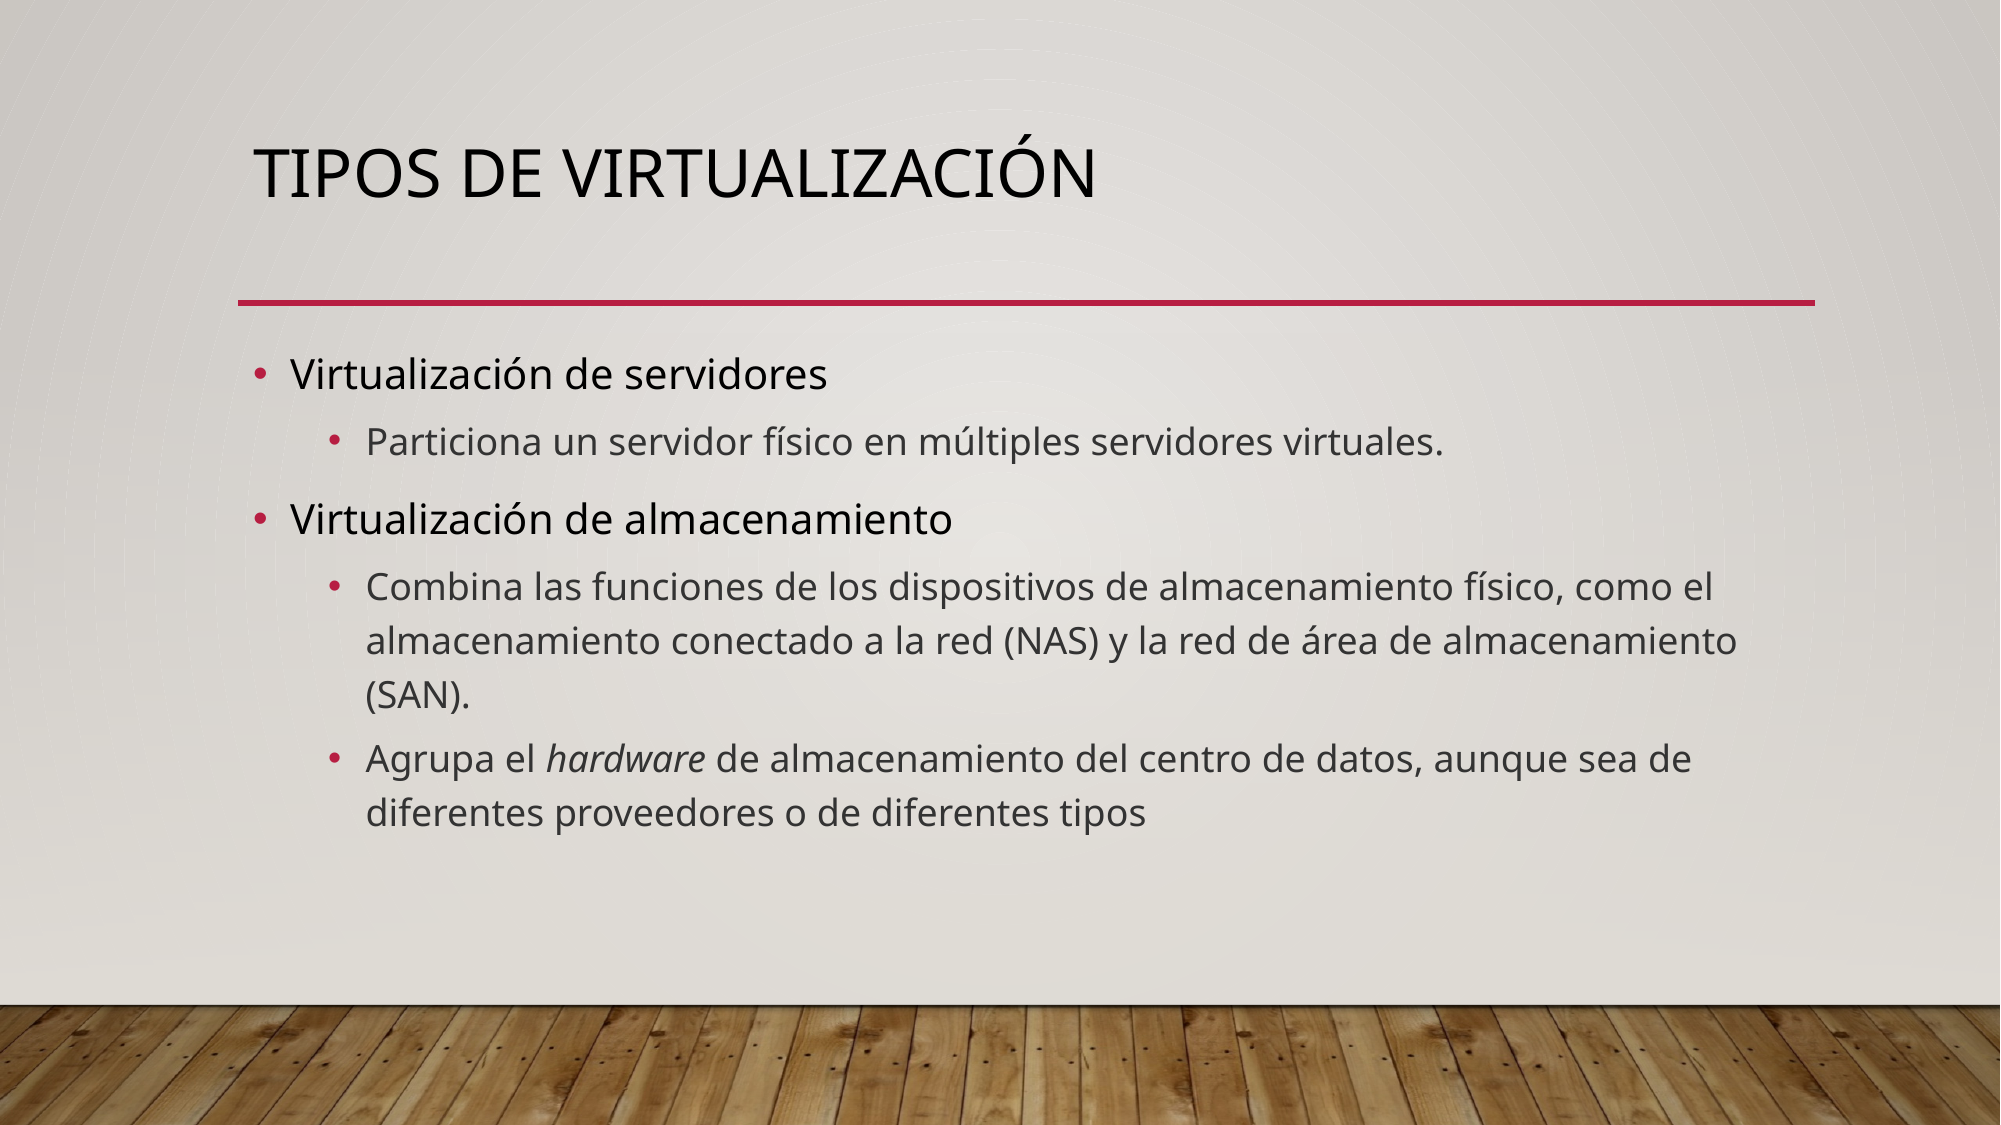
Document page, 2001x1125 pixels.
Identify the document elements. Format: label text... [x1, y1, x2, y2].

picture [0, 1005, 2000, 1125]
title Tipos de virtualización [238, 131, 1814, 305]
list Virtualización de servidores Particiona un servidor físico en múltiples servidores virtuales. Virtualización de almacenamiento Combina las funciones de los dispositivos de almacenamiento físico, como el almacenamiento conectado a la red (NAS) y la red de área de almacenamiento (SAN). Agrupa el hardware de almacenamiento del centro de datos, aunque sea de diferentes proveedores o de diferentes tipos [238, 330, 1814, 897]
